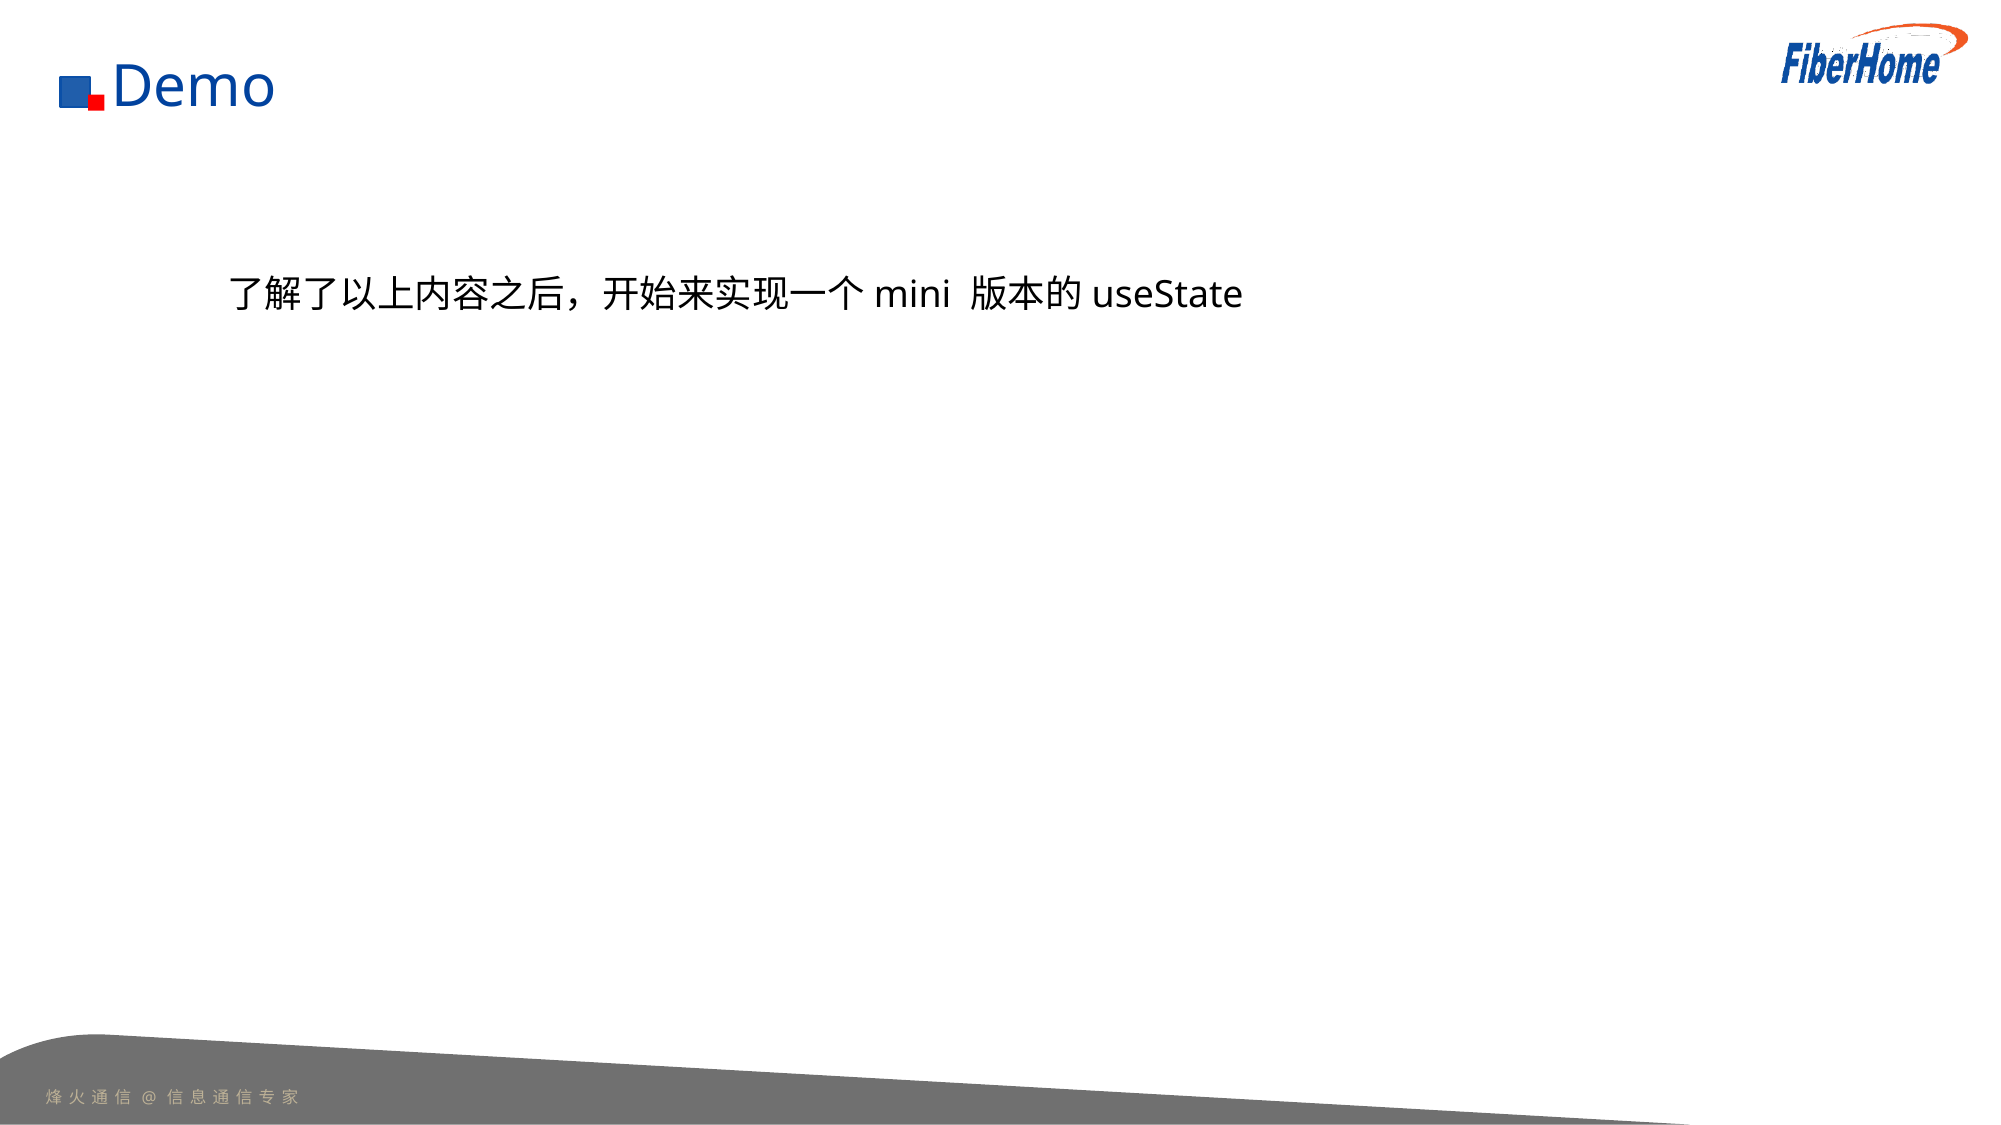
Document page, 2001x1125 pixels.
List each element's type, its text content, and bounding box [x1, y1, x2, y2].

list Demo [96, 48, 1459, 124]
text_box 了解了以上内容之后，开始来实现一个mini 版本的useState [212, 262, 1563, 323]
picture [1770, 21, 1978, 87]
